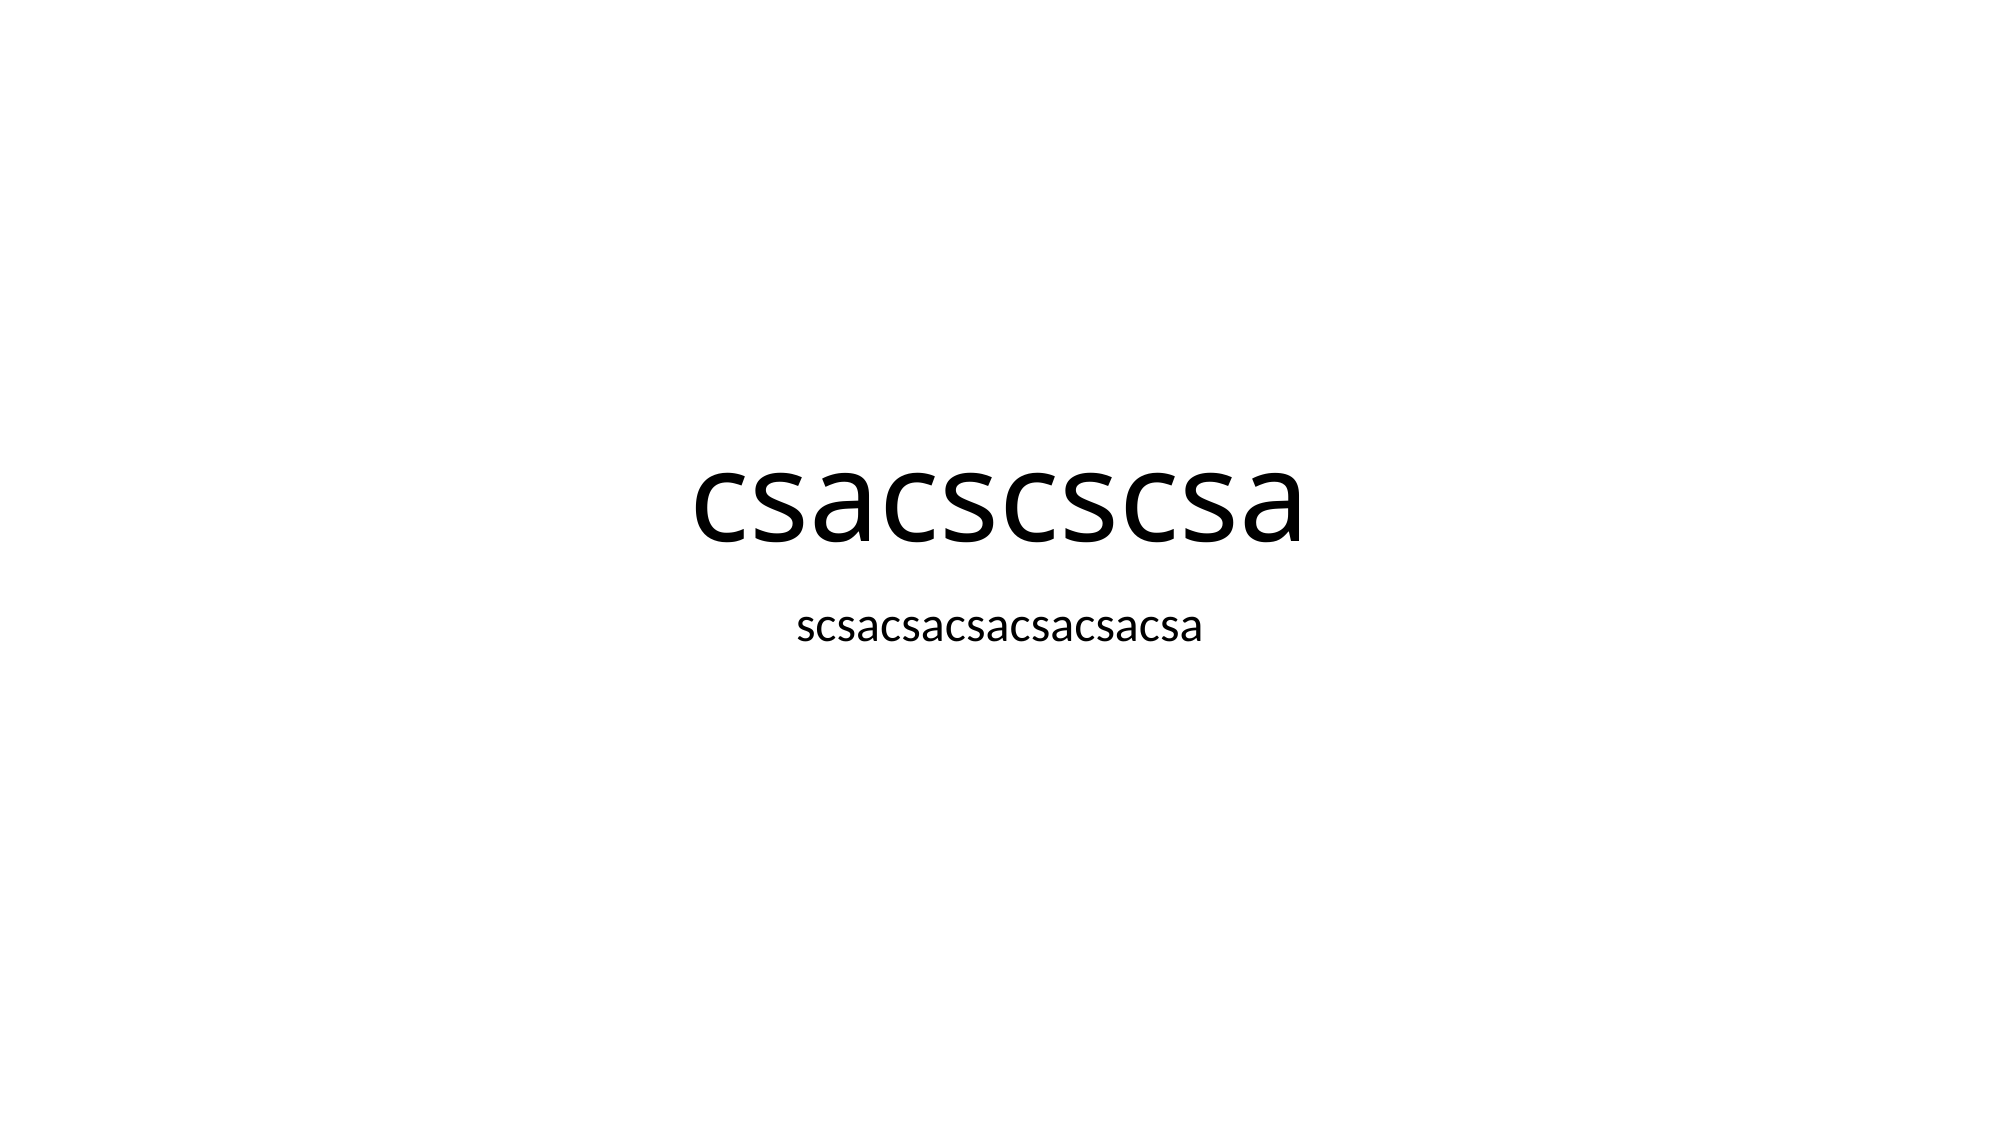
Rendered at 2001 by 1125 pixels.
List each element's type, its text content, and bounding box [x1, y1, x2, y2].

subtitle scsacsacsacsacsacsa [249, 590, 1750, 863]
title csacscscsa [249, 184, 1750, 576]
